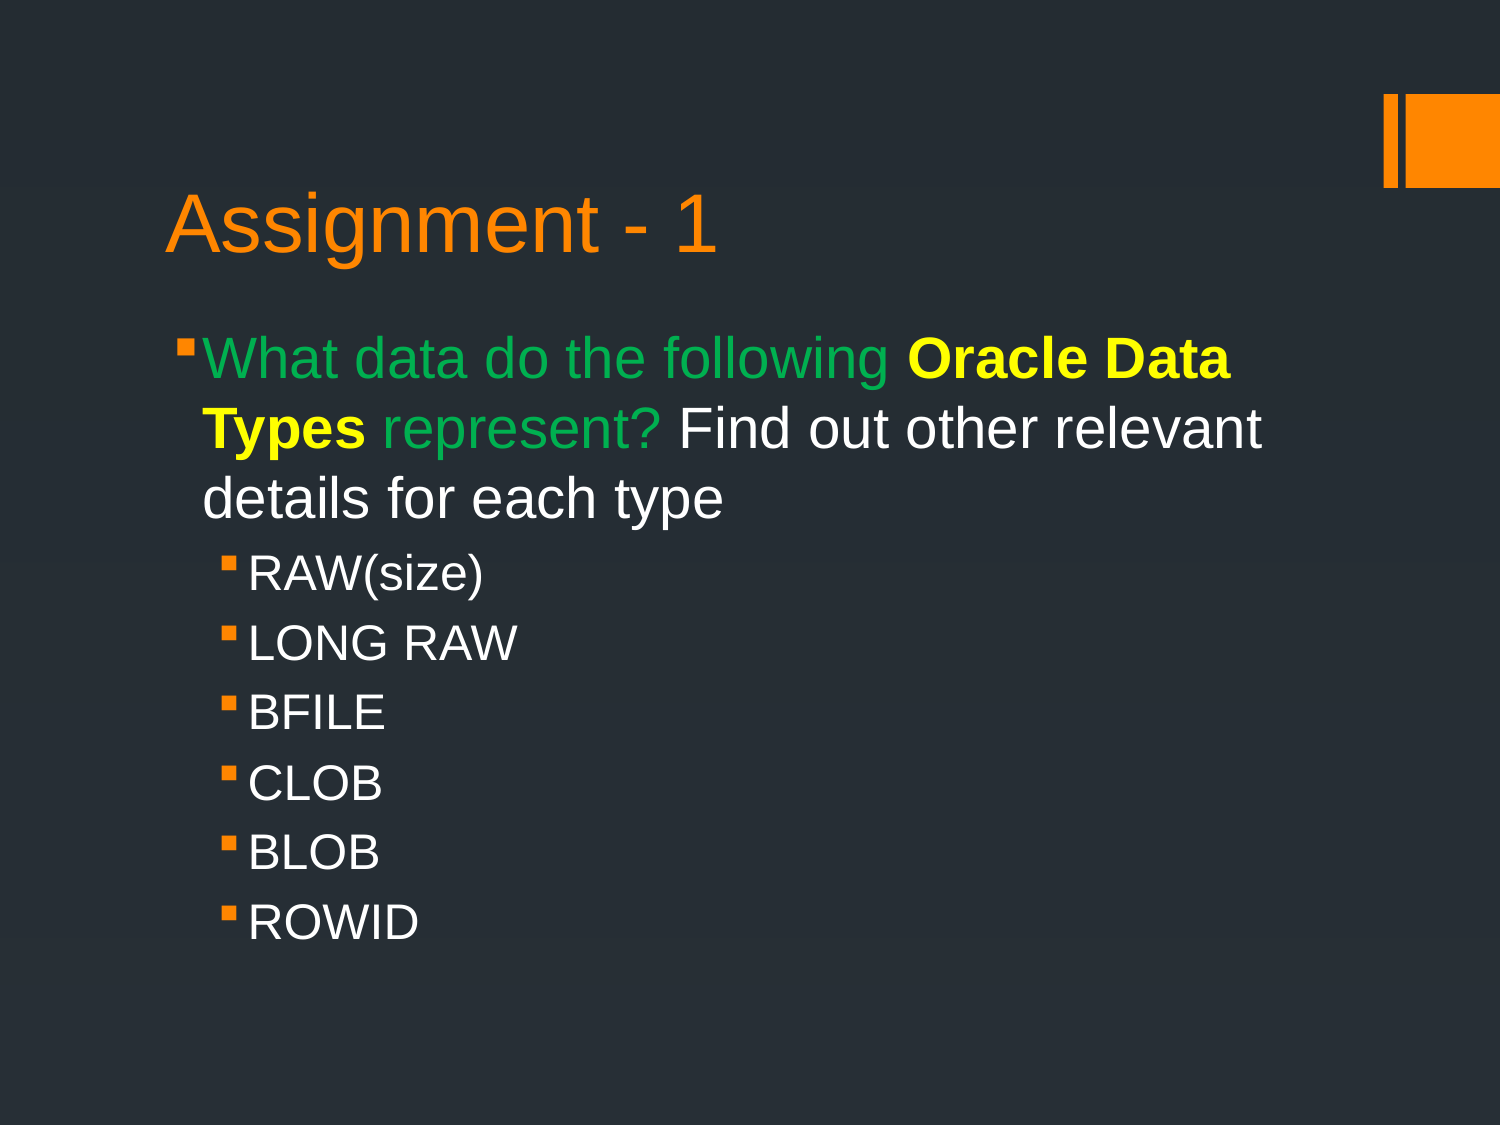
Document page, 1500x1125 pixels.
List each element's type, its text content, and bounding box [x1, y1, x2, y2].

list What data do the following Oracle Data Types represent? Find out other relevant details for each type RAW(size) LONG RAW BFILE CLOB BLOB ROWID [150, 312, 1350, 1019]
title Assignment - 1 [150, 87, 1350, 277]
